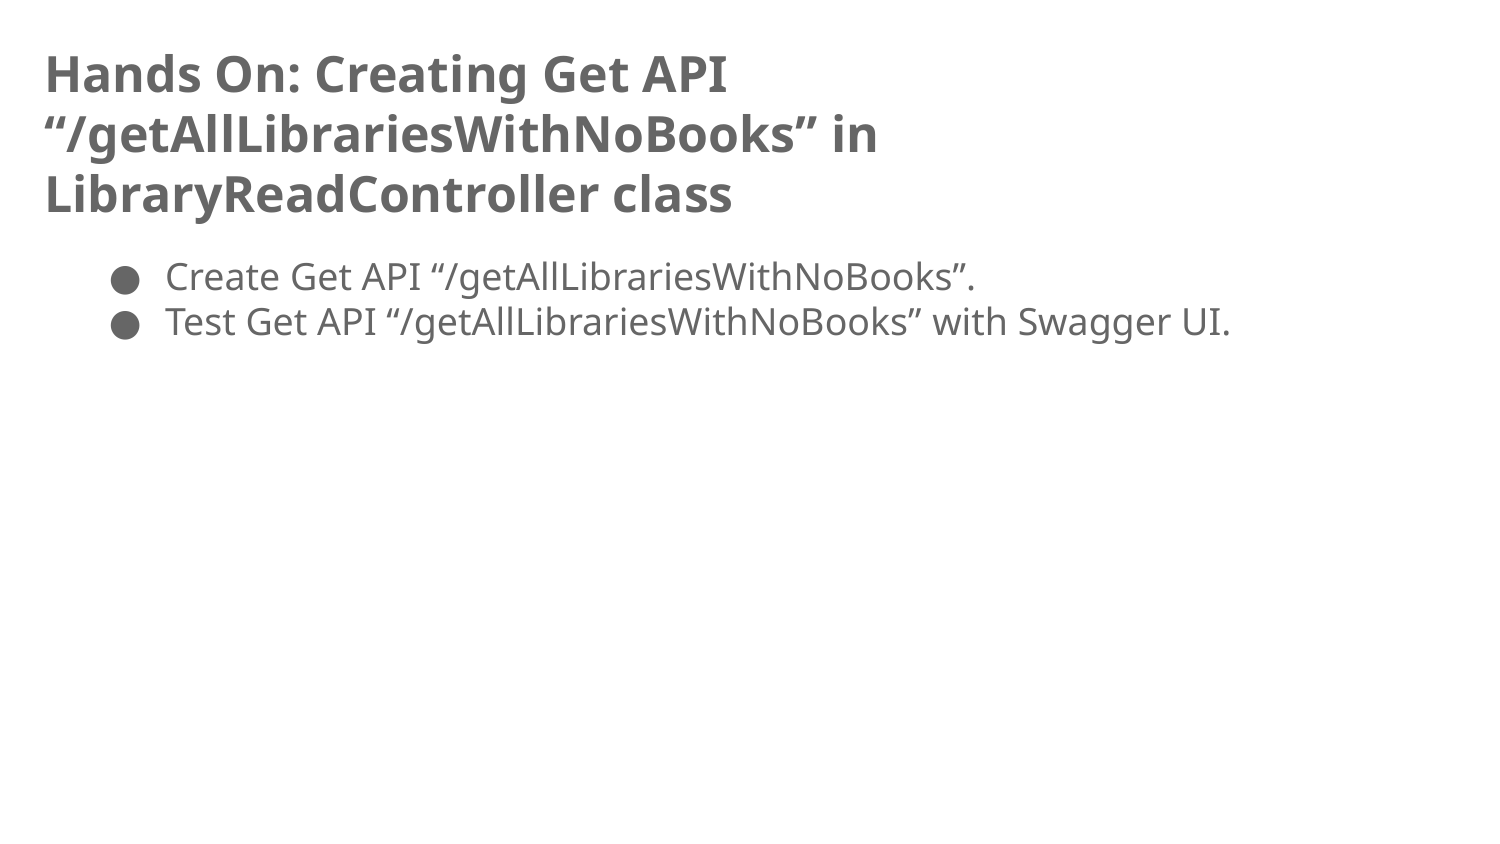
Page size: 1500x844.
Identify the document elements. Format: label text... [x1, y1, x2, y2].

list Create Get API “/getAllLibrariesWithNoBooks”. Test Get API “/getAllLibrariesWithNoBooks” with Swagger UI. [0, 237, 1428, 793]
title Hands On: Creating Get API “/getAllLibrariesWithNoBooks” in LibraryReadController class [29, 27, 1428, 223]
